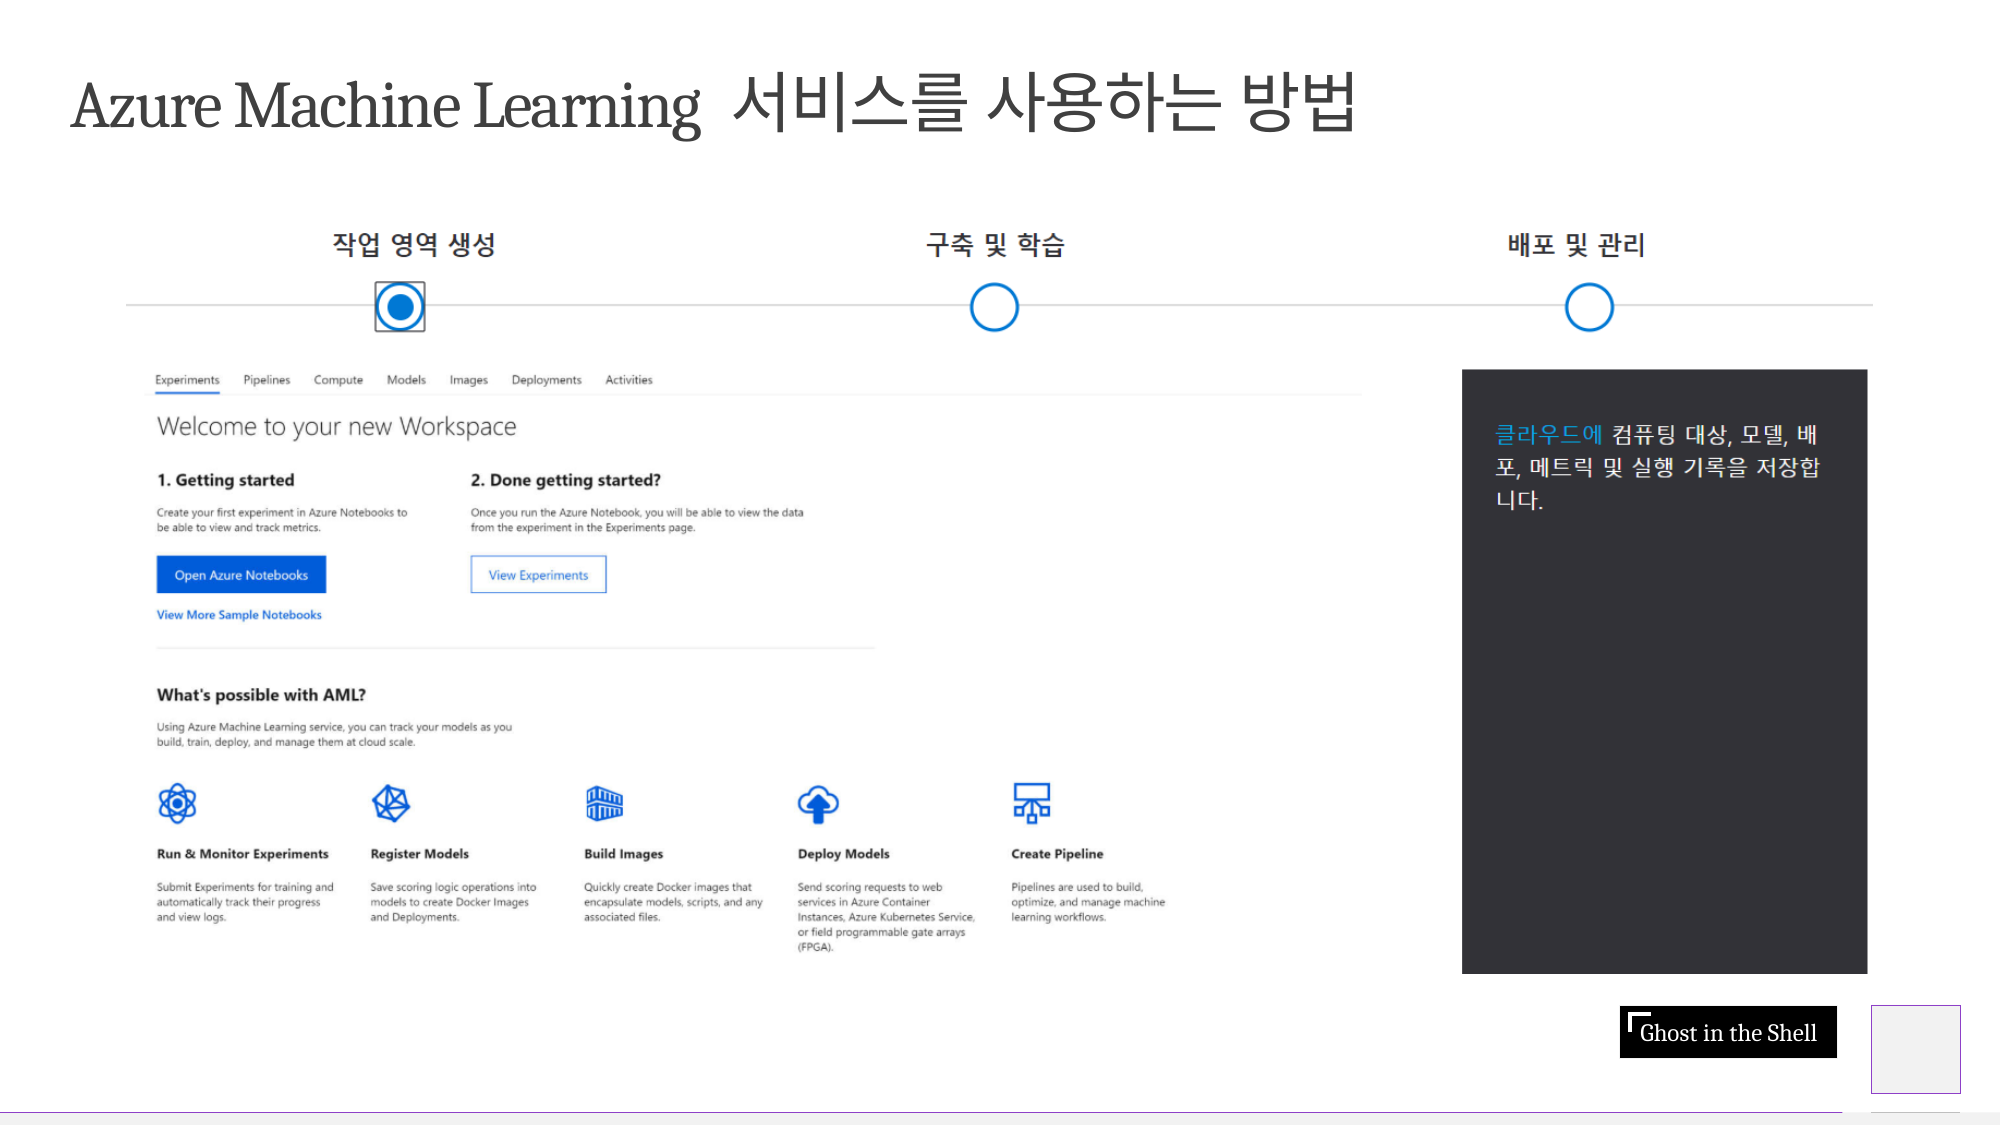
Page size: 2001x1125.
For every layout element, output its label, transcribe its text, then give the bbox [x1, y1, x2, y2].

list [126, 208, 1873, 974]
title Azure Machine Learning 서비스를 사용하는 방법 [70, 70, 1932, 142]
